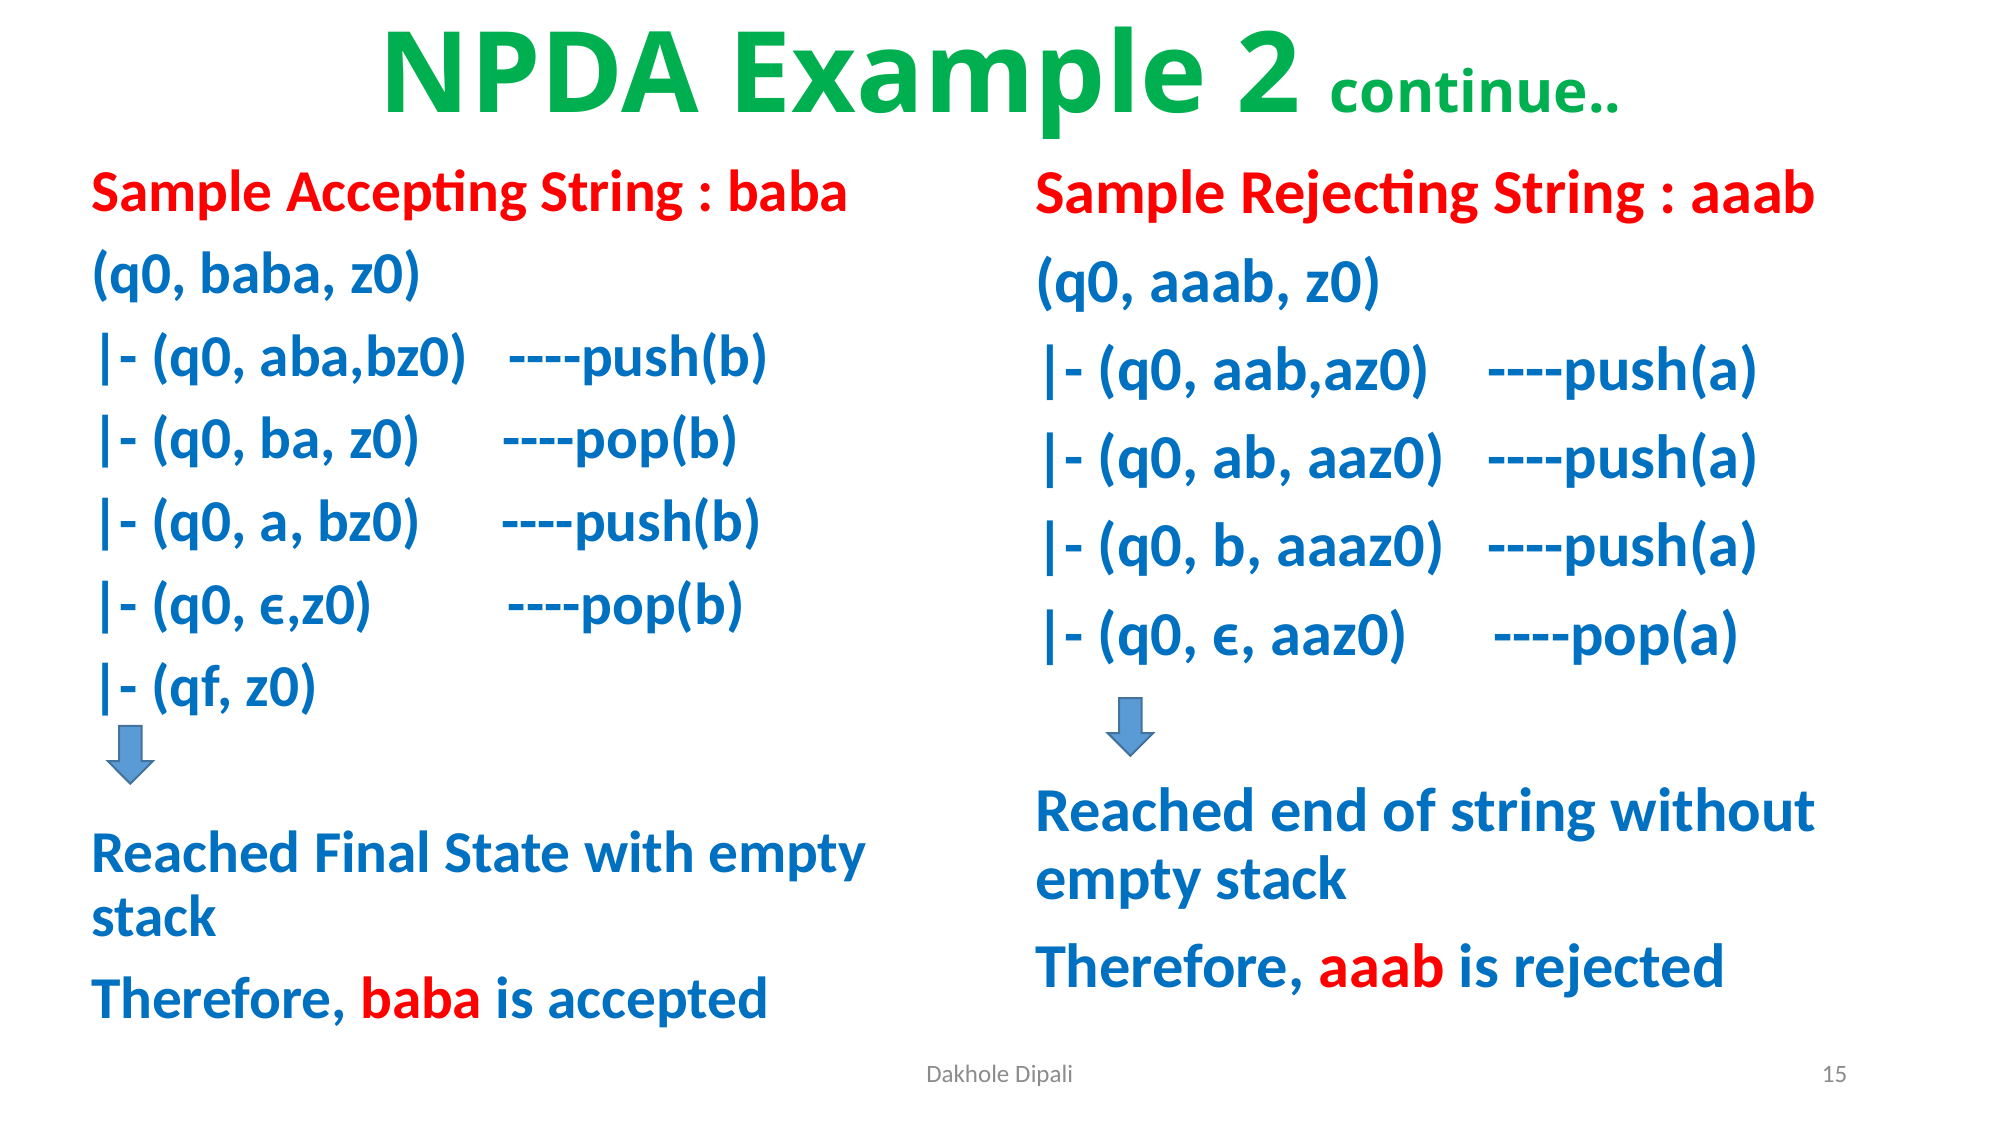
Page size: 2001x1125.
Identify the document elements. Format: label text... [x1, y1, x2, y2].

footer Dakhole Dipali [662, 1042, 1338, 1103]
title NPDA Example 2 continue.. [137, 0, 1863, 153]
text_box [105, 724, 156, 786]
list Sample Accepting String : baba (q0, baba, z0) |- (q0, aba,bz0) ----push(b) |- (q0, ba, z0) ----pop(b) |- (q0, a, bz0) ----push(b) |- (q0, ϵ,z0) ----pop(b) |- (qf, z0) Reached Final State with empty stack Therefore, baba is accepted [76, 152, 996, 1043]
text_box [1105, 697, 1156, 758]
slide_number 15 [1412, 1042, 1863, 1103]
list Sample Rejecting String : aaab (q0, aaab, z0) |- (q0, aab,az0) ----push(a) |- (q0, ab, aaz0) ----push(a) |- (q0, b, aaaz0) ----push(a) |- (q0, ϵ, aaz0) ----pop(a) Reached end of string without empty stack Therefore, aaab is rejected [1020, 152, 2000, 1043]
